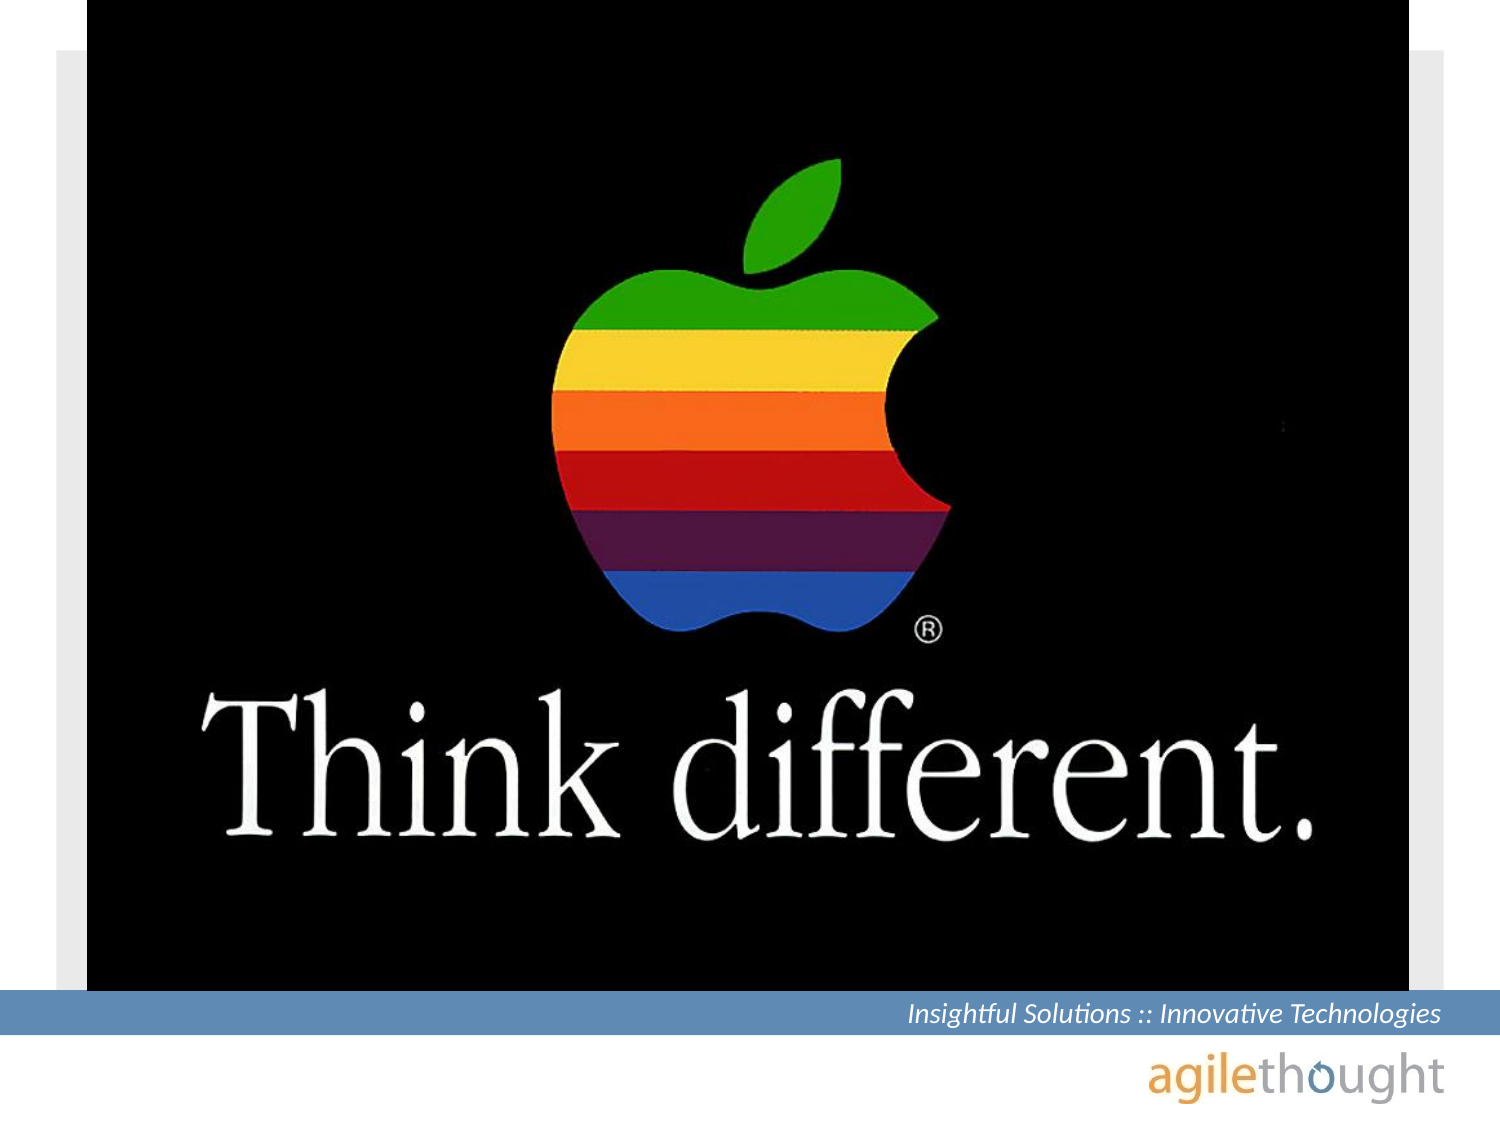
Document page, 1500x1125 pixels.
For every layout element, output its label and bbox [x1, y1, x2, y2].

picture [87, 0, 1409, 991]
picture [1149, 1052, 1444, 1104]
